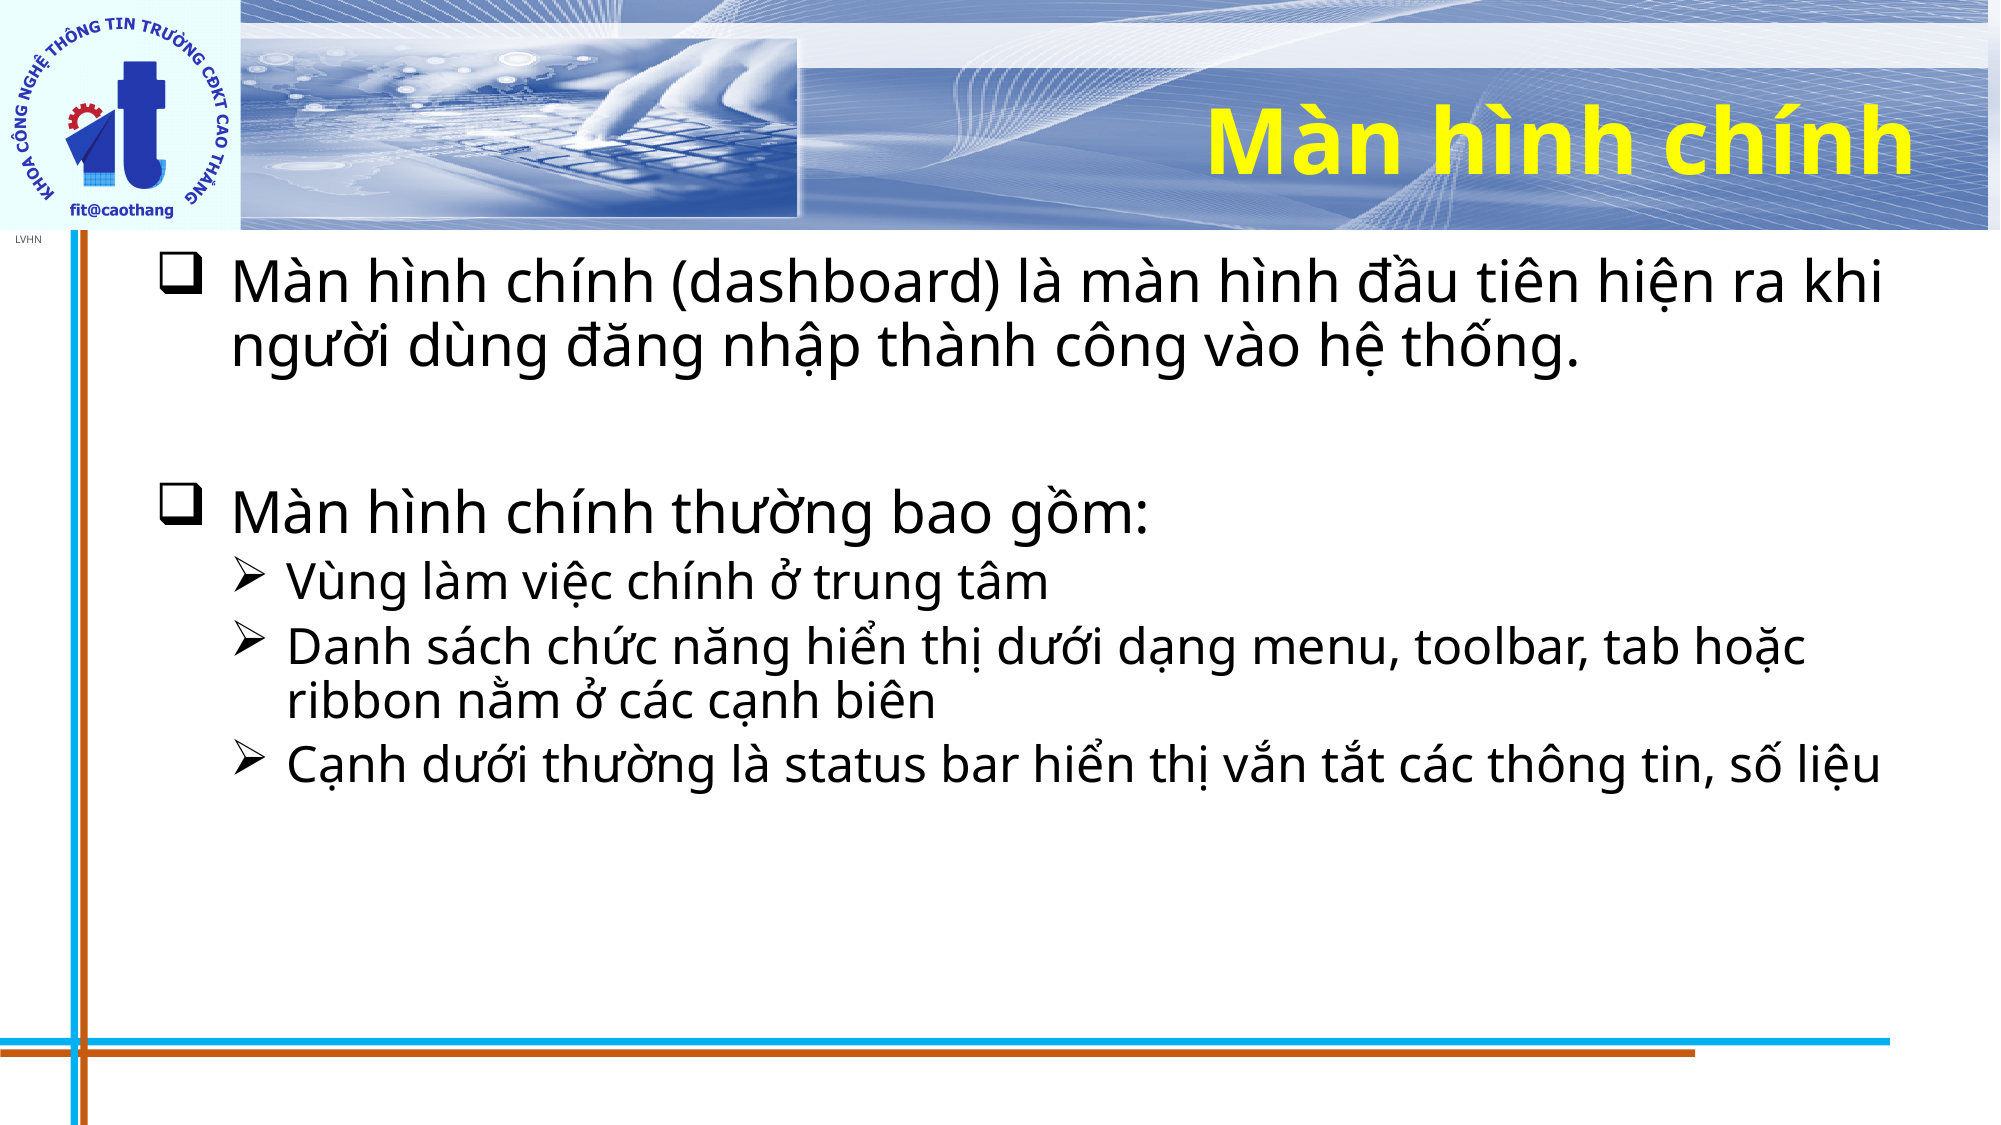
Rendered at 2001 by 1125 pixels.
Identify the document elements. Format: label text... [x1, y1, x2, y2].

title Màn hình chính [137, 36, 1934, 254]
picture [0, 0, 241, 230]
list Màn hình chính (dashboard) là màn hình đầu tiên hiện ra khi người dùng đăng nhập thành công vào hệ thống. Màn hình chính thường bao gồm: Vùng làm việc chính ở trung tâm Danh sách chức năng hiển thị dưới dạng menu, toolbar, tab hoặc ribbon nằm ở các cạnh biên Cạnh dưới thường là status bar hiển thị vắn tắt các thông tin, số liệu [139, 245, 1934, 1014]
